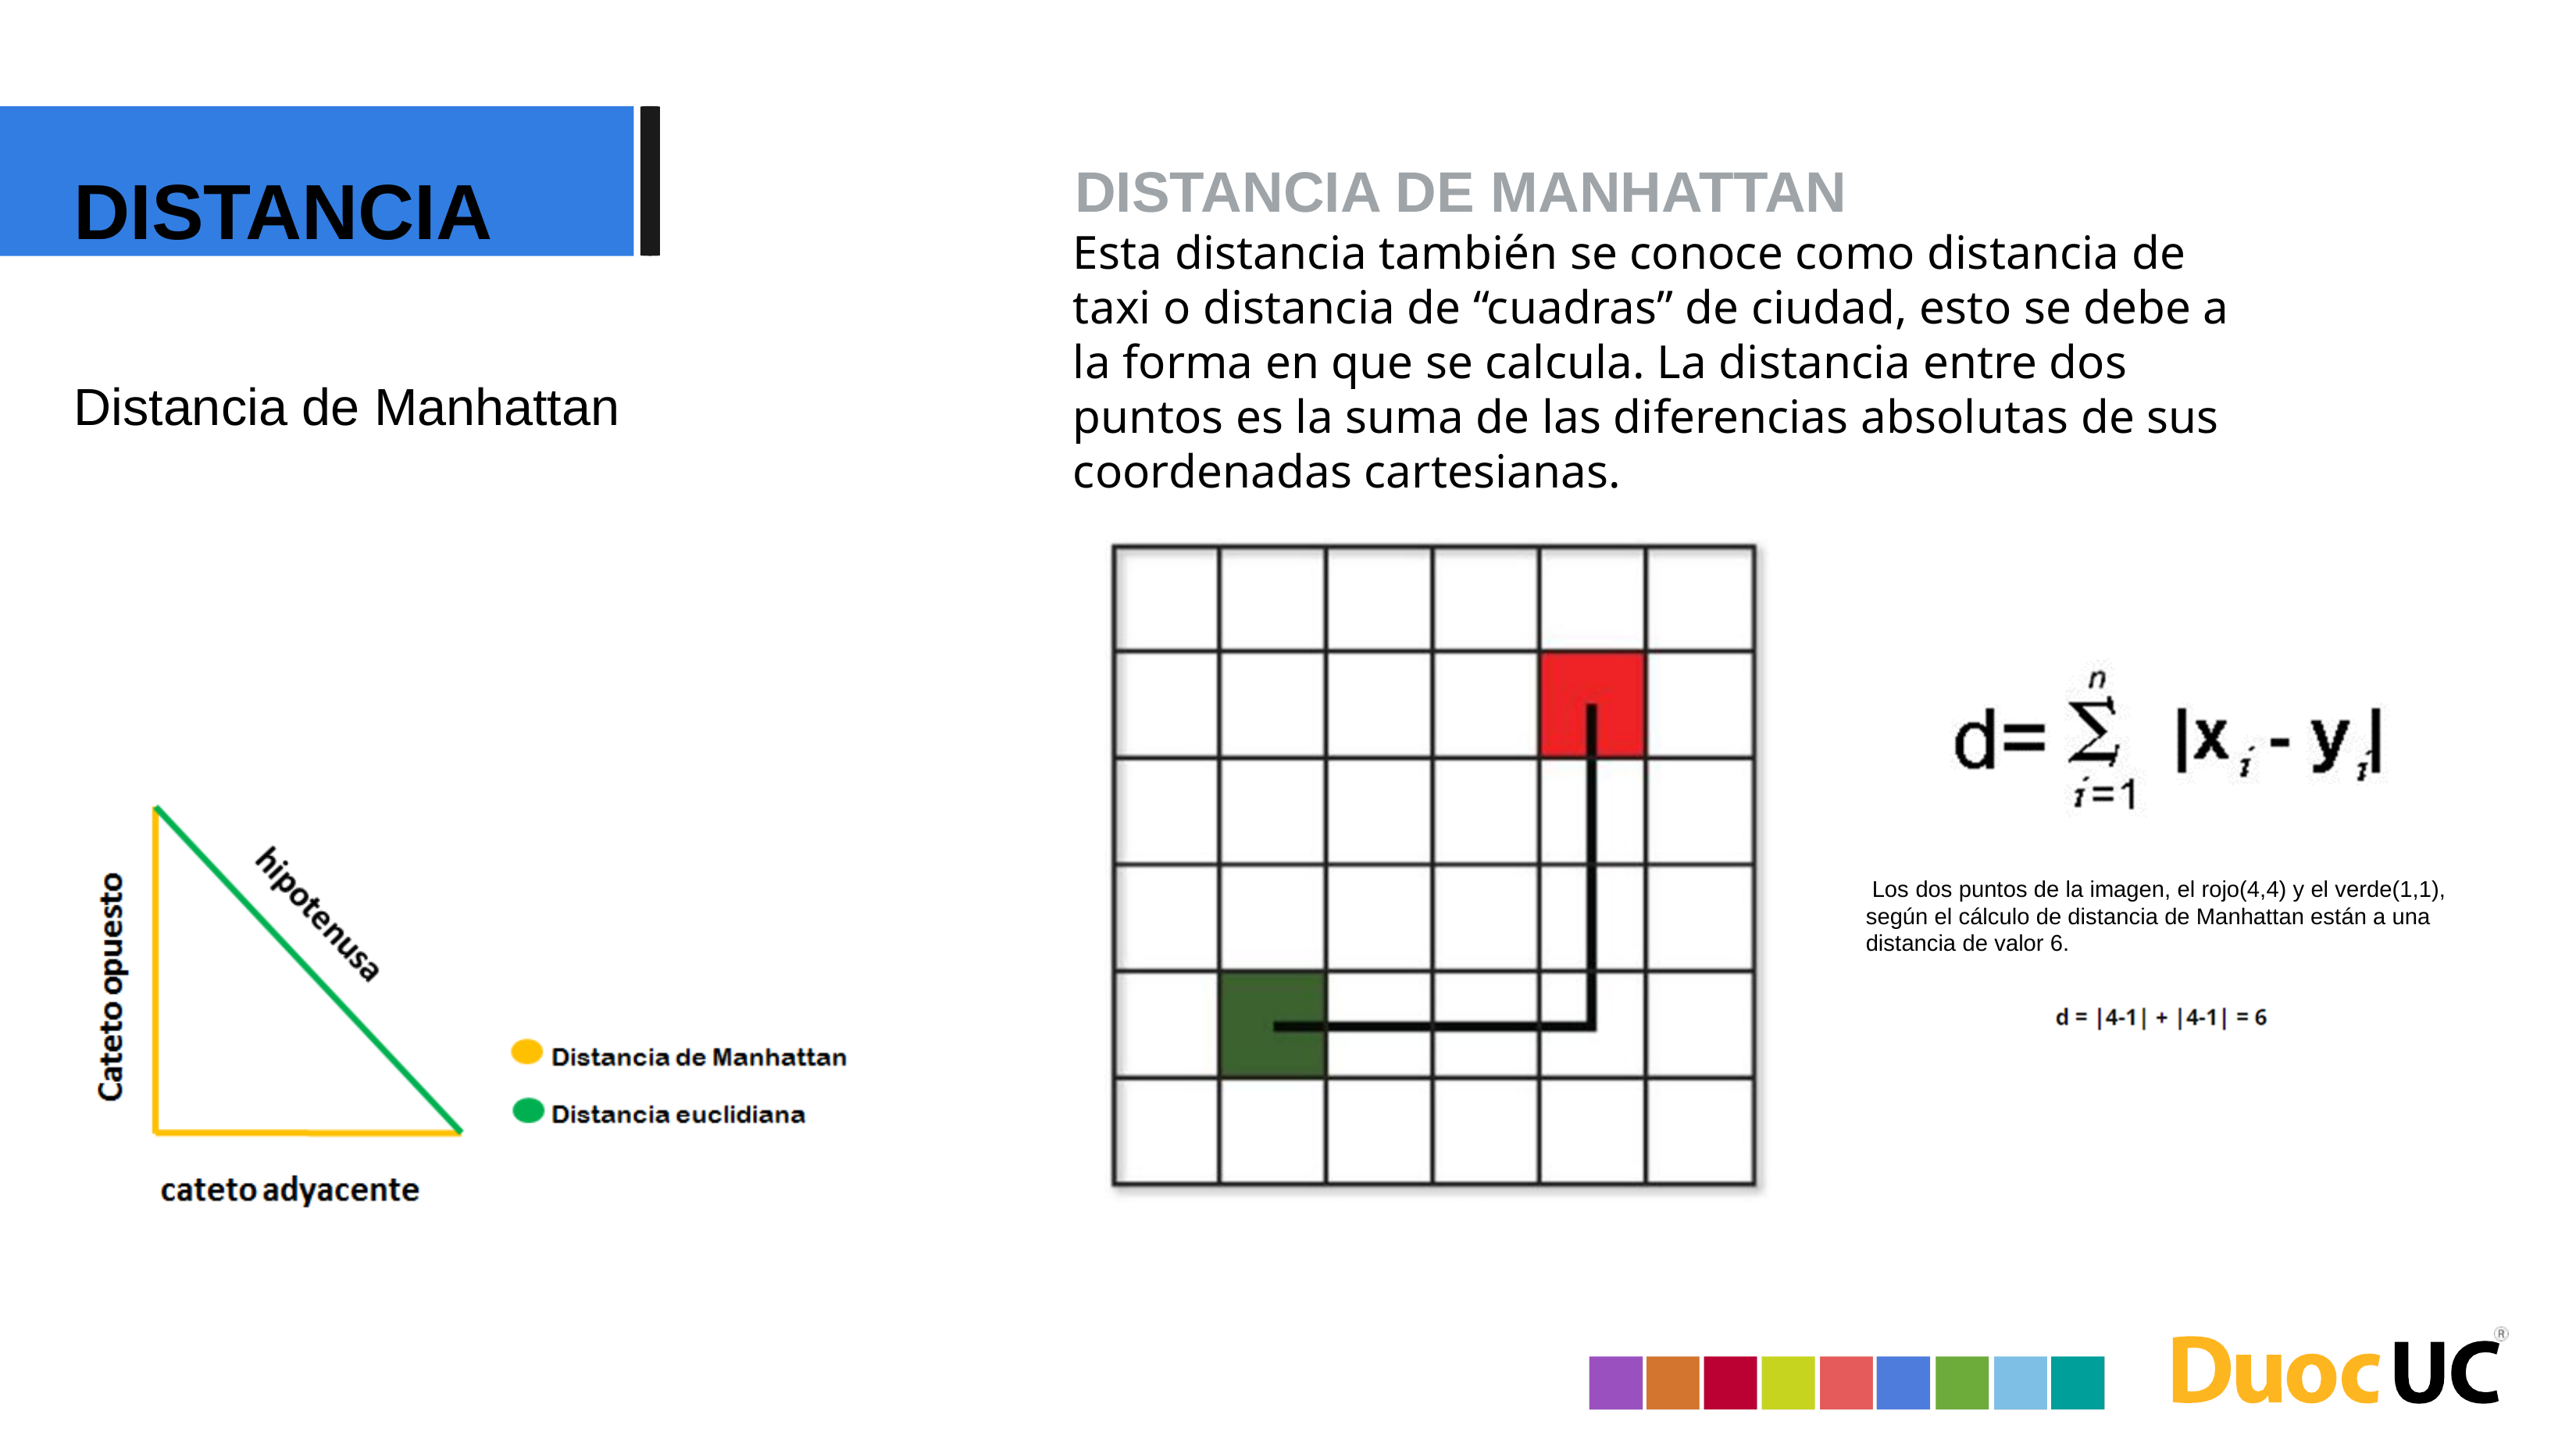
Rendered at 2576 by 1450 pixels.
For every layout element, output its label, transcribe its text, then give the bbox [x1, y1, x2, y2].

picture [56, 766, 866, 1267]
picture [1579, 1327, 2121, 1434]
picture [2494, 1327, 2509, 1341]
picture [1883, 655, 2431, 852]
text_box DISTANCIA DE MANHATTAN Esta distancia también se conoce como distancia de taxi o distancia de “cuadras” de ciudad, esto se debe a la forma en que se calcula. La distancia entre dos puntos es la suma de las diferencias absolutas de sus coordenadas cartesianas. [1072, 143, 2256, 544]
picture [2026, 980, 2288, 1052]
list Distancia de Manhattan [73, 373, 630, 437]
list DISTANCIA [73, 161, 630, 256]
picture [1092, 533, 1779, 1204]
text_box Los dos puntos de la imagen, el rojo(4,4) y el verde(1,1), según el cálculo de distancia de Manhattan están a una distancia de valor 6. [1854, 868, 2499, 962]
